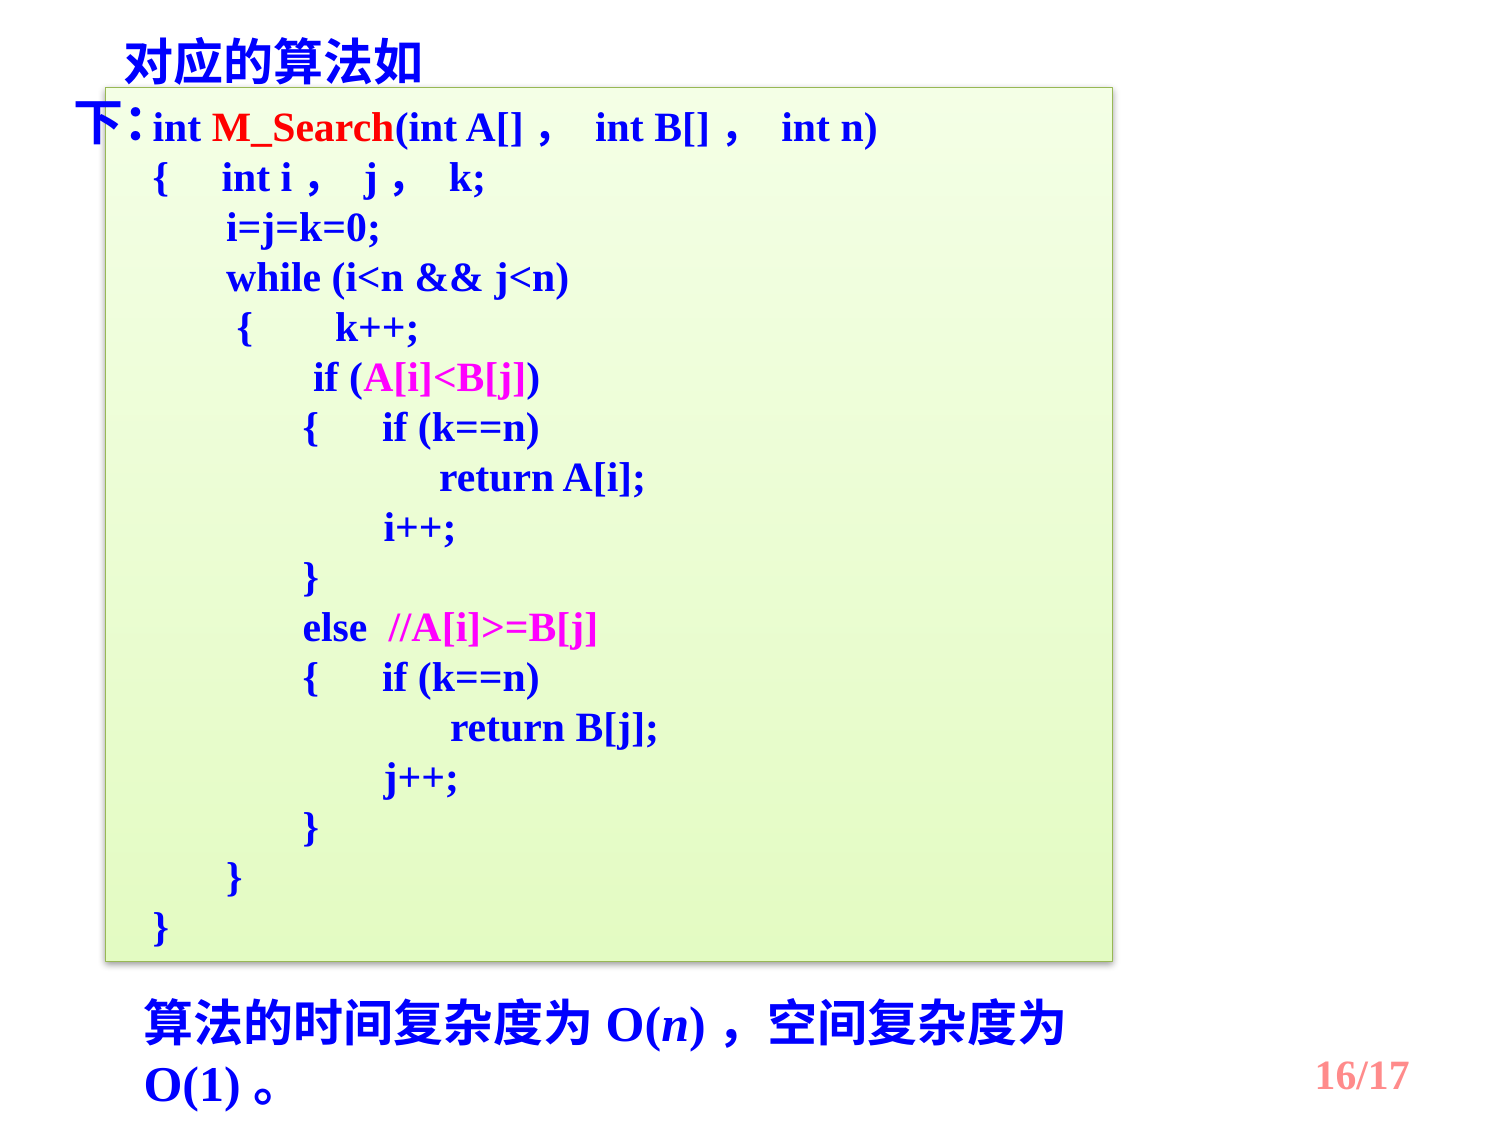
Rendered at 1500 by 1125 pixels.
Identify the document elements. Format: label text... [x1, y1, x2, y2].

slide_number 16/17 [1074, 1042, 1425, 1103]
text_box int M_Search(int A[]， int B[]， int n) { int i， j， k; i=j=k=0; while (i<n && j<n) { k++; if (A[i]<B[j]) { if (k==n) return A[i]; i++; } else //A[i]>=B[j] { if (k==n) return B[j]; j++; } } } [105, 87, 1113, 962]
text_box 对应的算法如下： [58, 23, 532, 159]
text_box 算法的时间复杂度为O(n)，空间复杂度为O(1)。 [128, 984, 1243, 1120]
